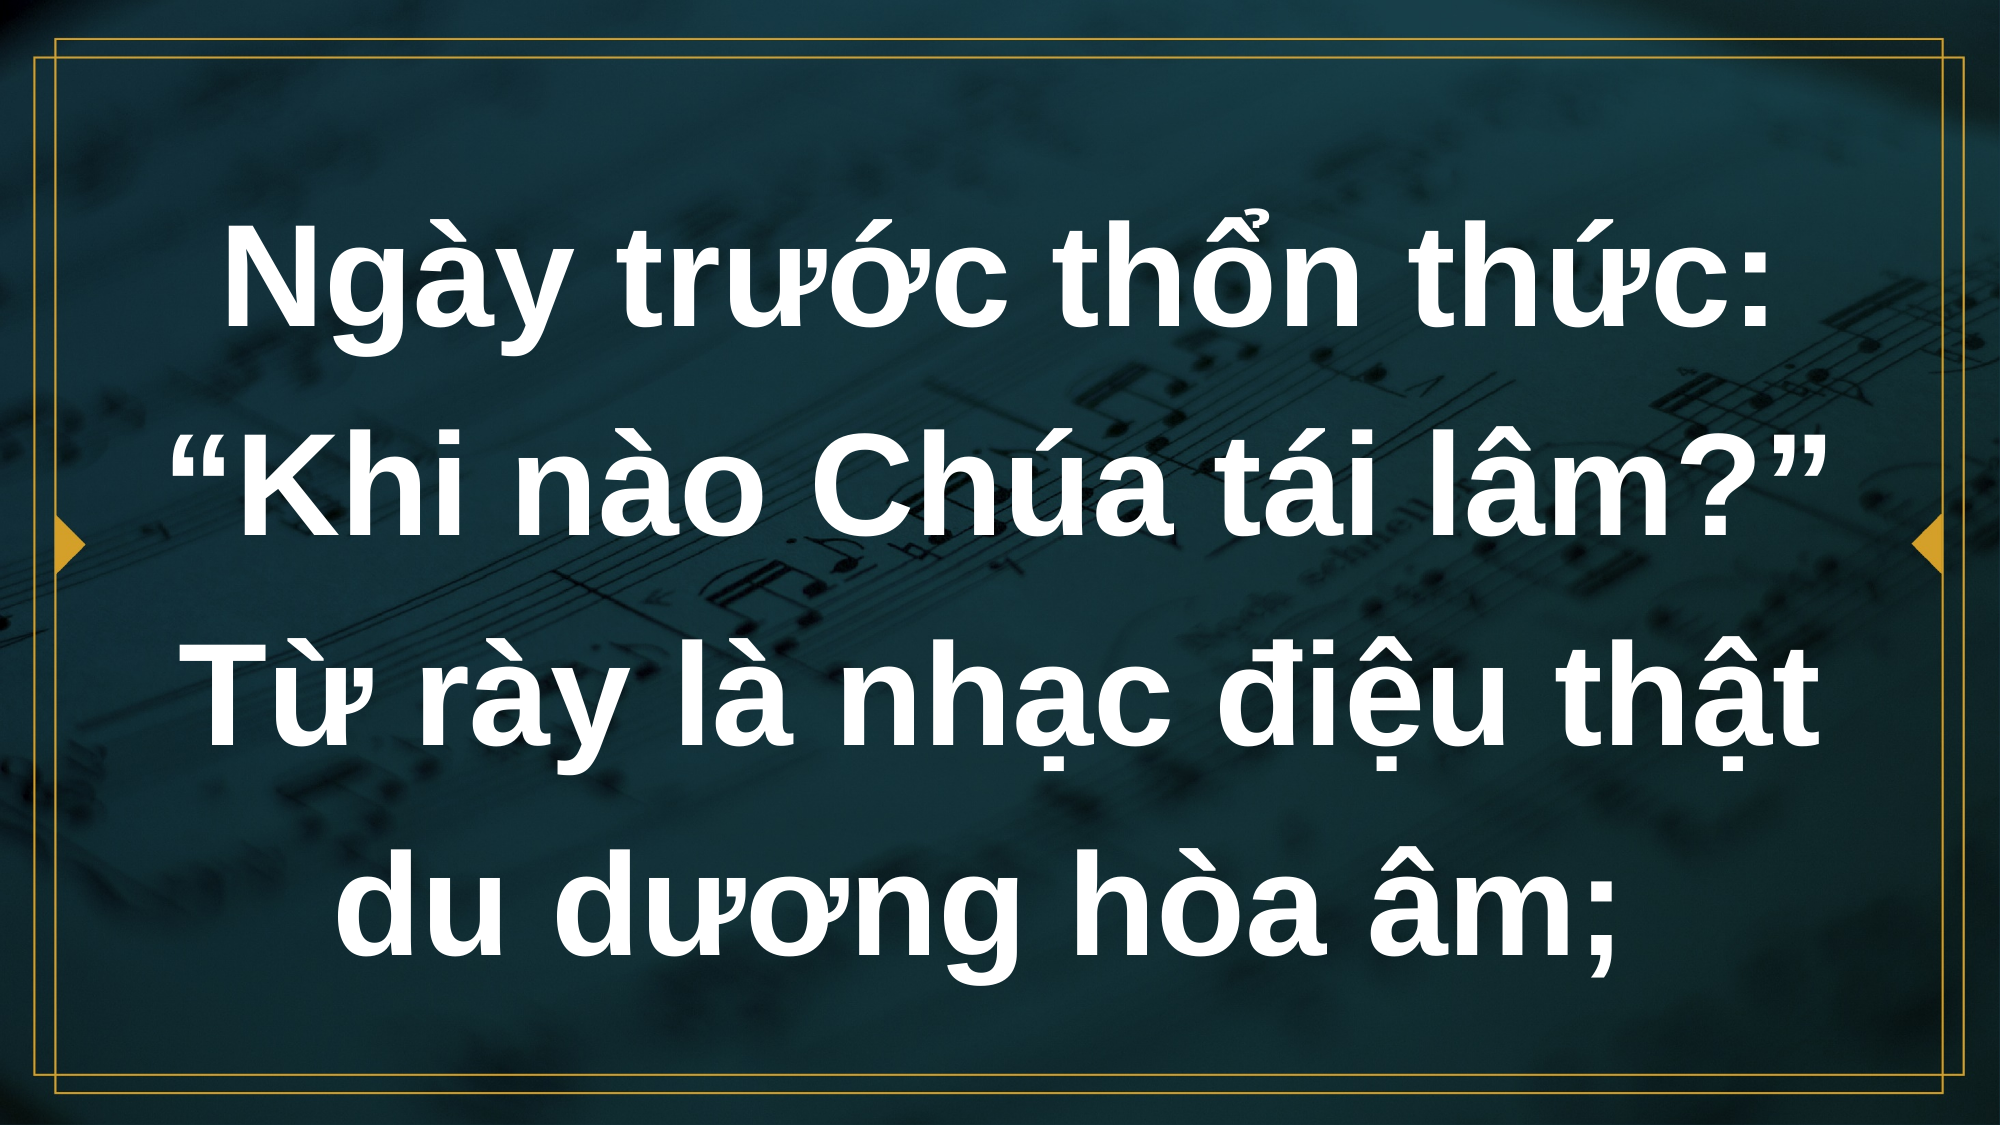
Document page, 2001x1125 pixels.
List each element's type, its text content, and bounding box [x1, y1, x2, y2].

title Ngày trước thổn thức: “Khi nào Chúa tái lâm?” Từ rày là nhạc điệu thật du dương hòa âm; [55, 53, 1945, 1077]
picture [0, 0, 2000, 1125]
